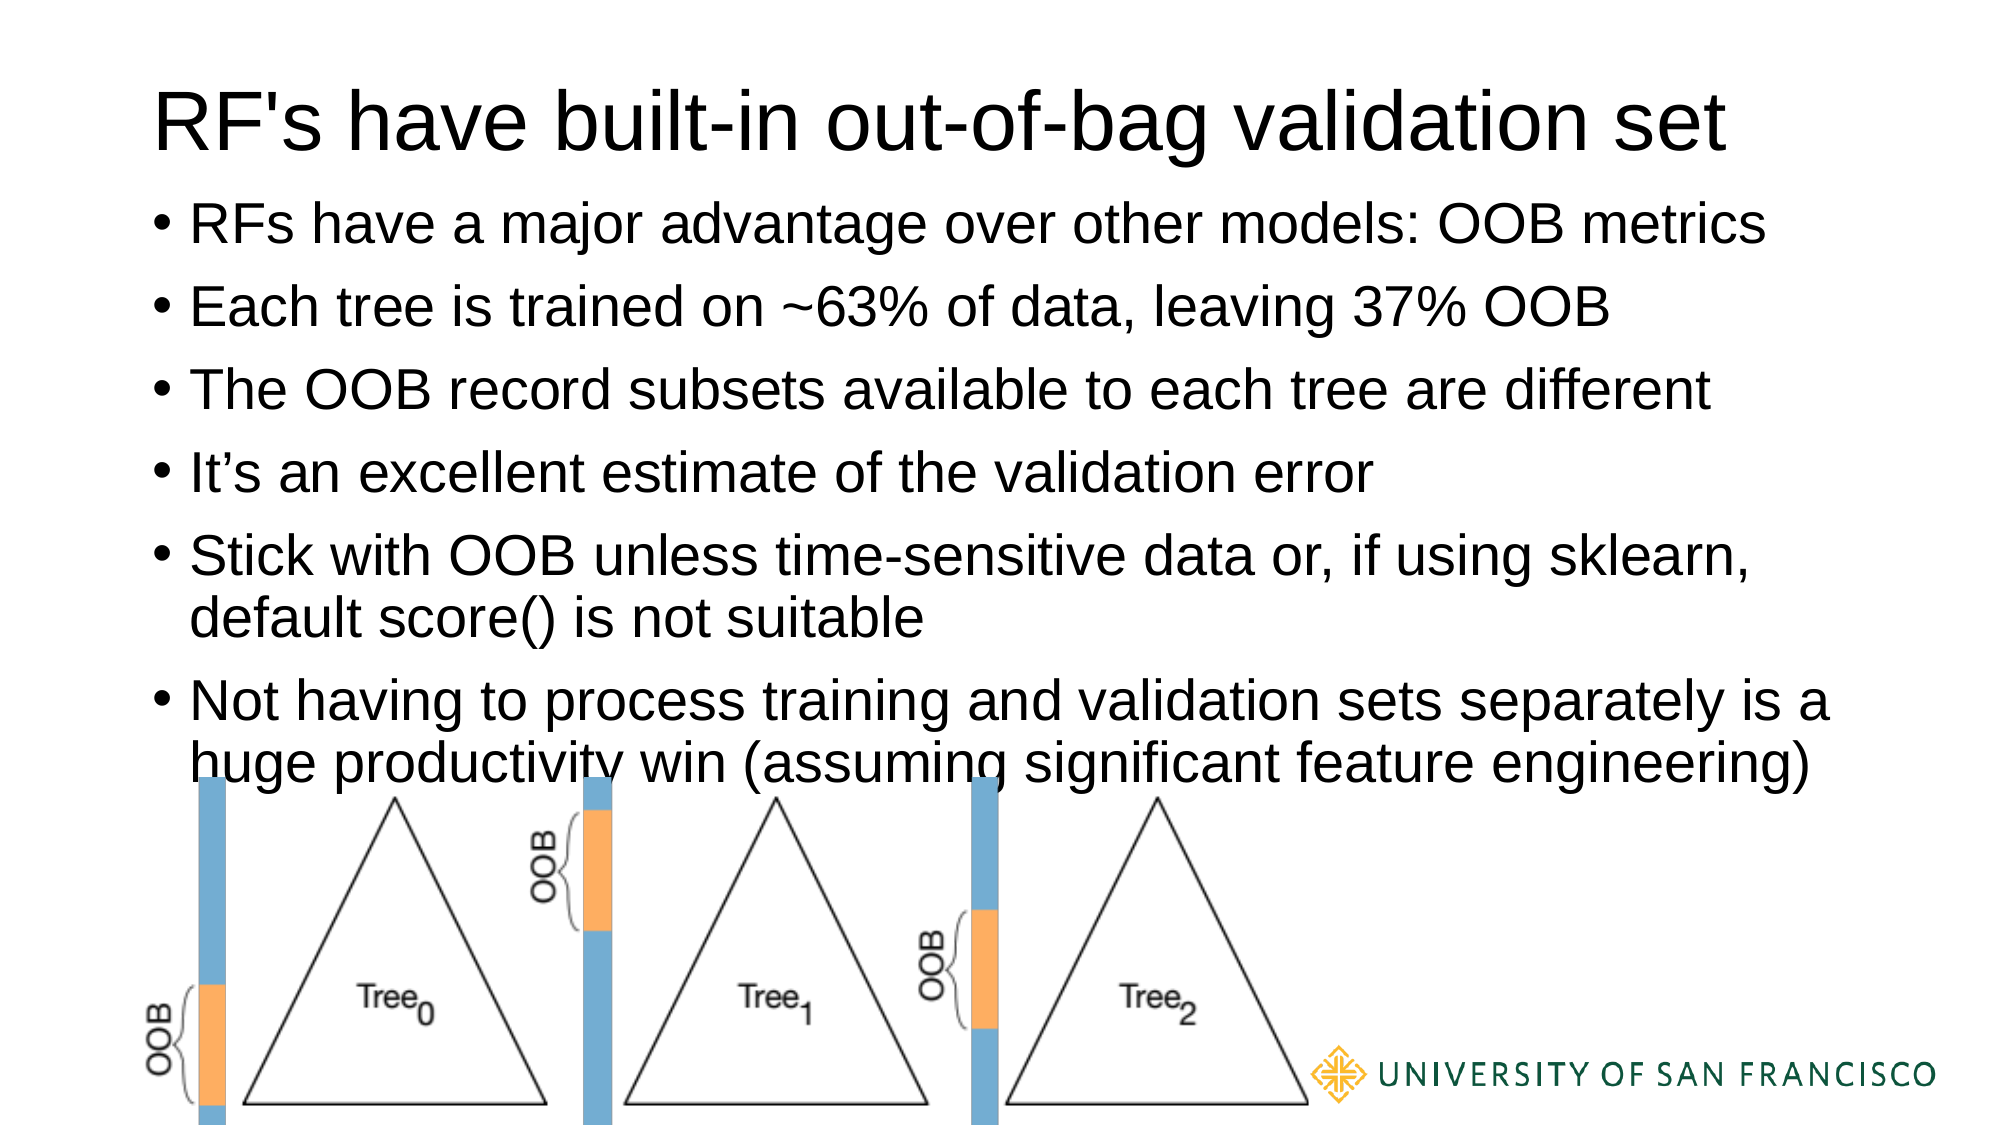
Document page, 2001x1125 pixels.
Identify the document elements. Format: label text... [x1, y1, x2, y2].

picture [137, 777, 1309, 1125]
list RFs have a major advantage over other models: OOB metrics Each tree is trained on ~63% of data, leaving 37% OOB The OOB record subsets available to each tree are different It’s an excellent estimate of the validation error Stick with OOB unless time-sensitive data or, if using sklearn, default score() is not suitable Not having to process training and validation sets separately is a huge productivity win (assuming significant feature engineering) [137, 186, 1901, 804]
title RF's have built-in out-of-bag validation set [137, 59, 1863, 186]
